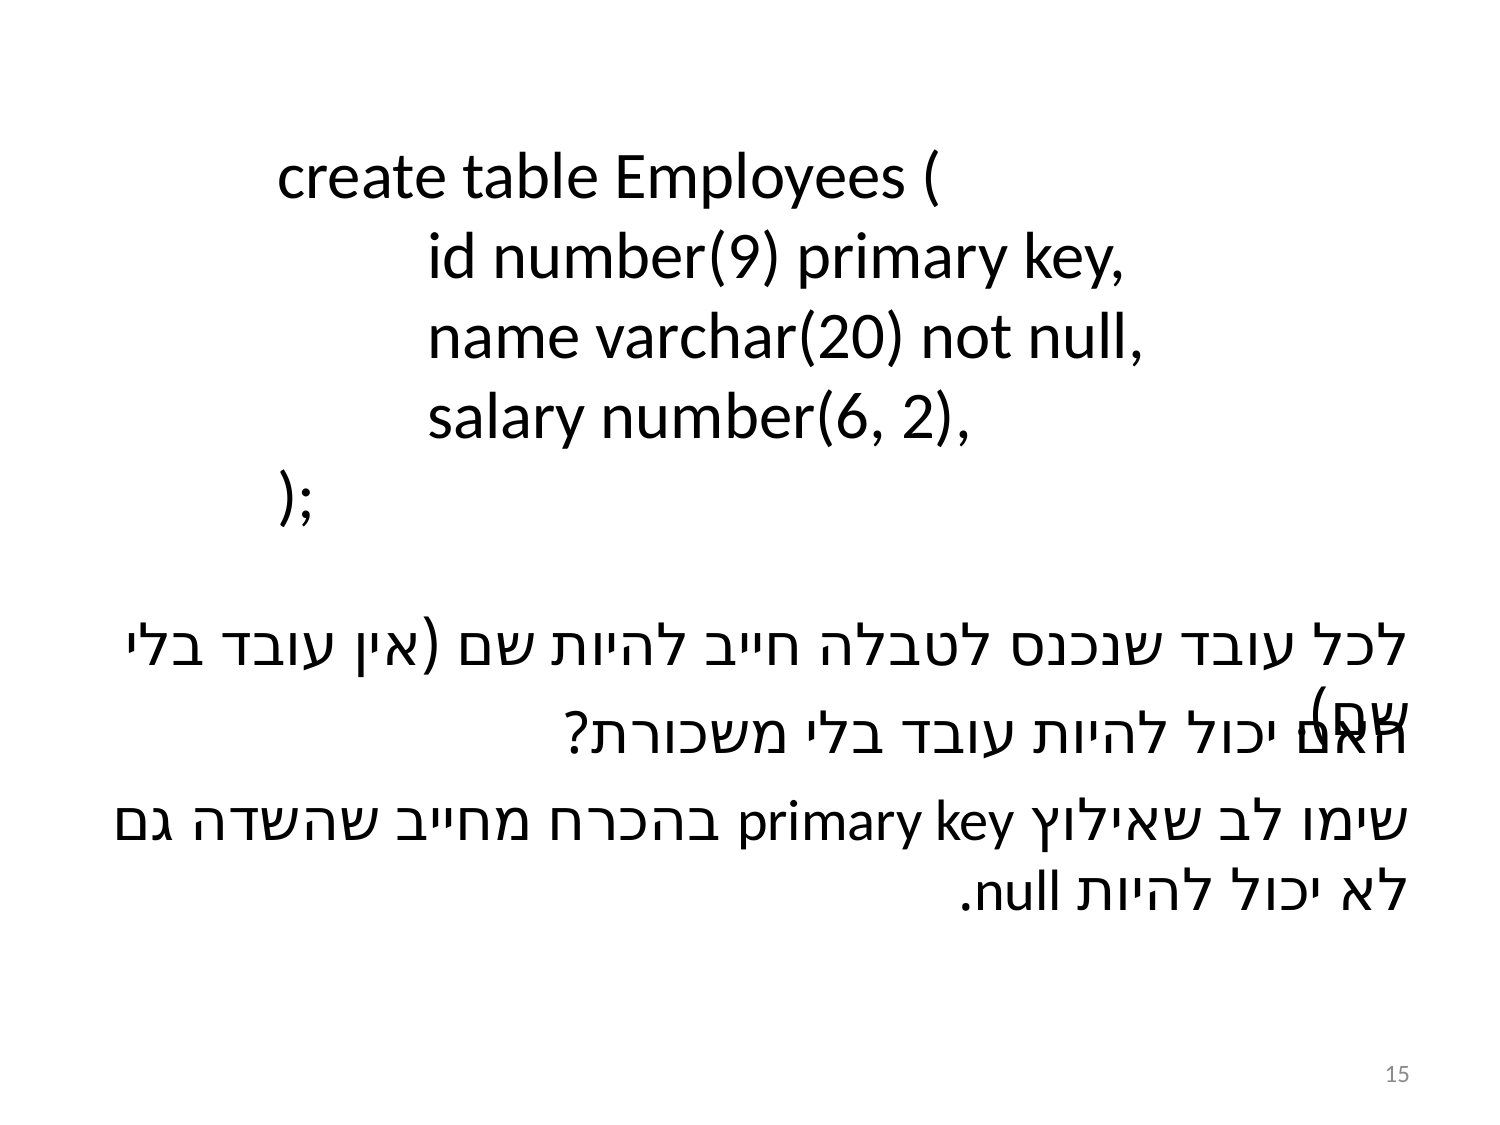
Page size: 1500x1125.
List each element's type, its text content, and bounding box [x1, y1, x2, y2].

text_box create table Employees ( id number(9) primary key, name varchar(20) not null, salary number(6, 2), ); [262, 124, 1200, 599]
text_box שימו לב שאילוץ primary key בהכרח מחייב שהשדה גם לא יכול להיות null. [50, 774, 1425, 930]
slide_number 15 [1074, 1042, 1425, 1103]
text_box לכל עובד שנכנס לטבלה חייב להיות שם (אין עובד בלי שם). [50, 599, 1425, 687]
text_box האם יכול להיות עובד בלי משכורת? [50, 687, 1425, 773]
